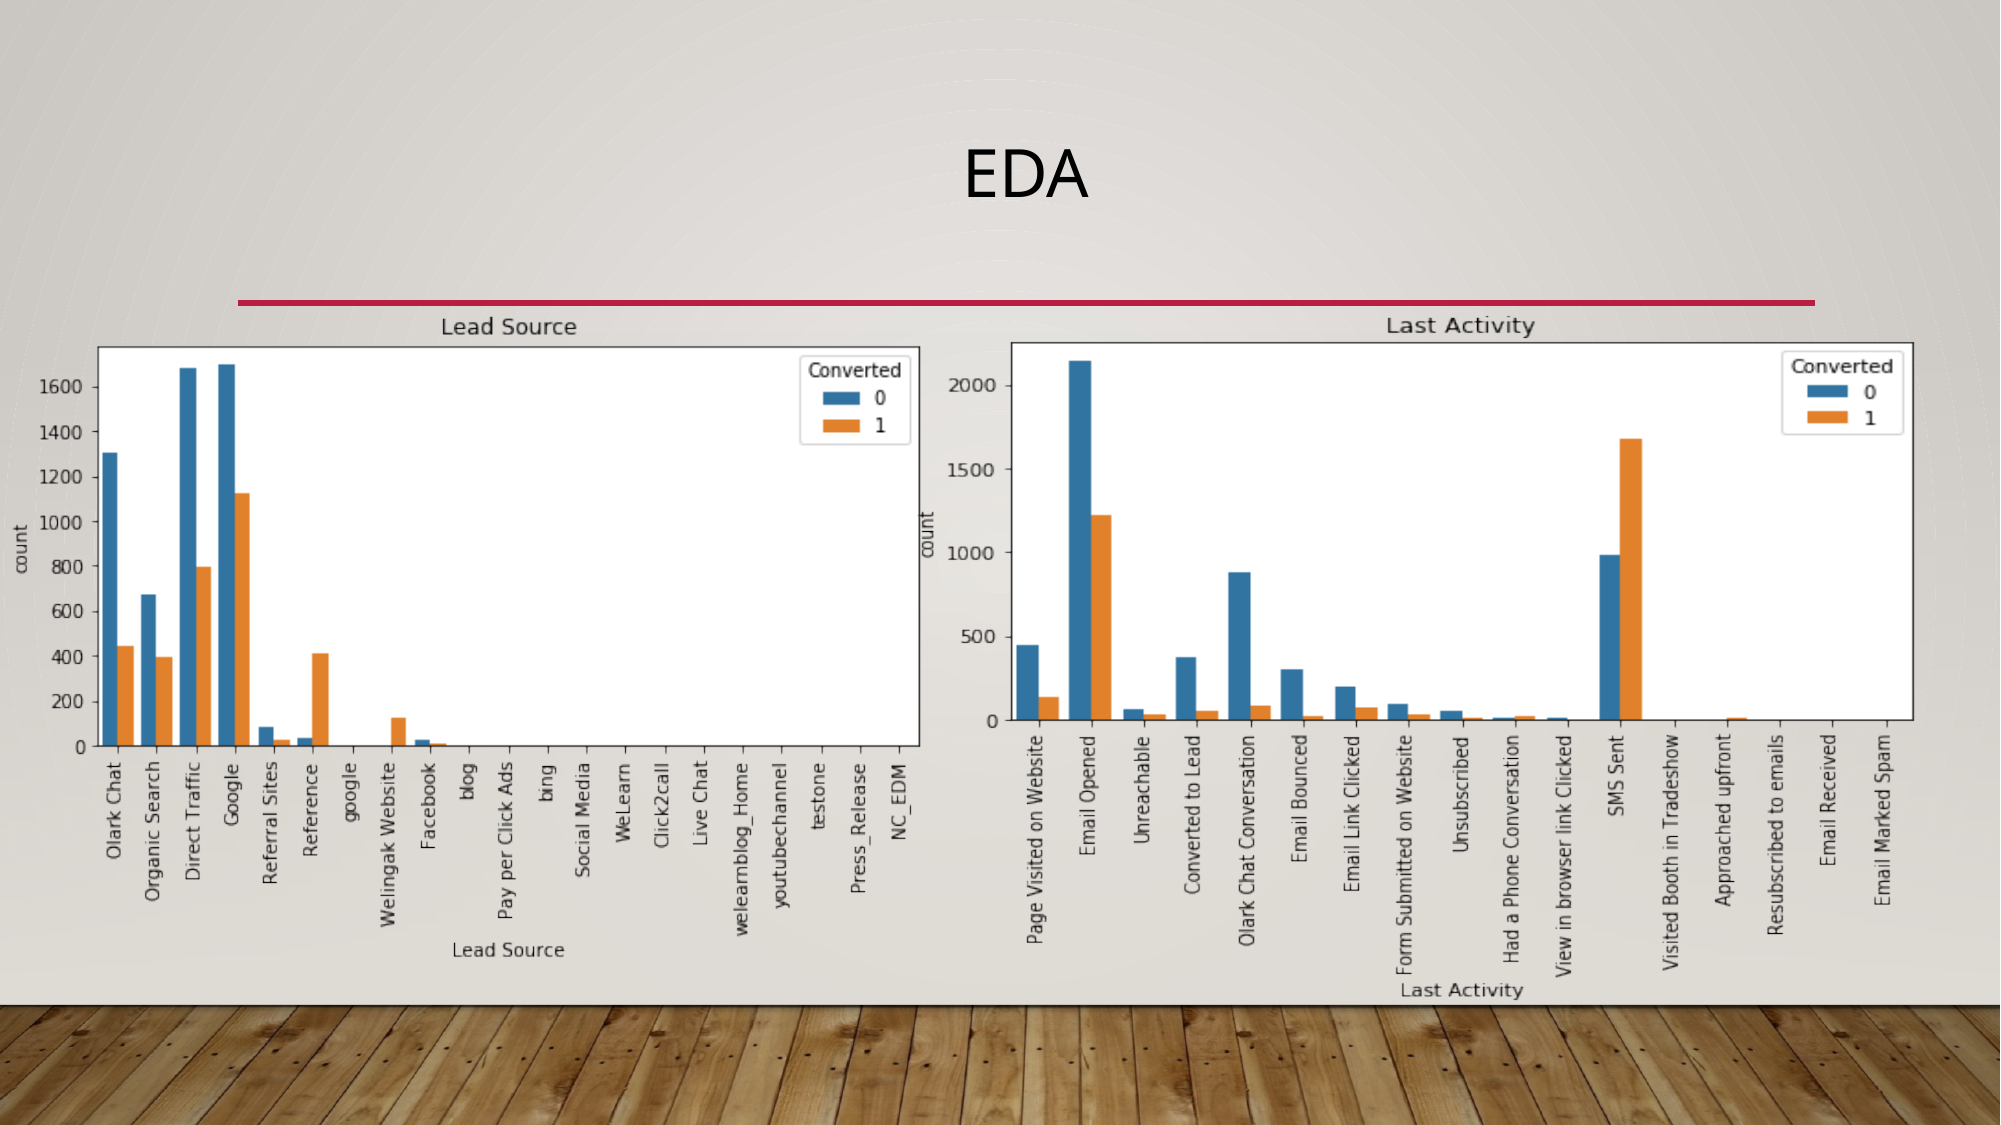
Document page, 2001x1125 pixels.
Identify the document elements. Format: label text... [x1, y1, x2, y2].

title EDA [238, 131, 1814, 303]
picture [0, 303, 2000, 1125]
